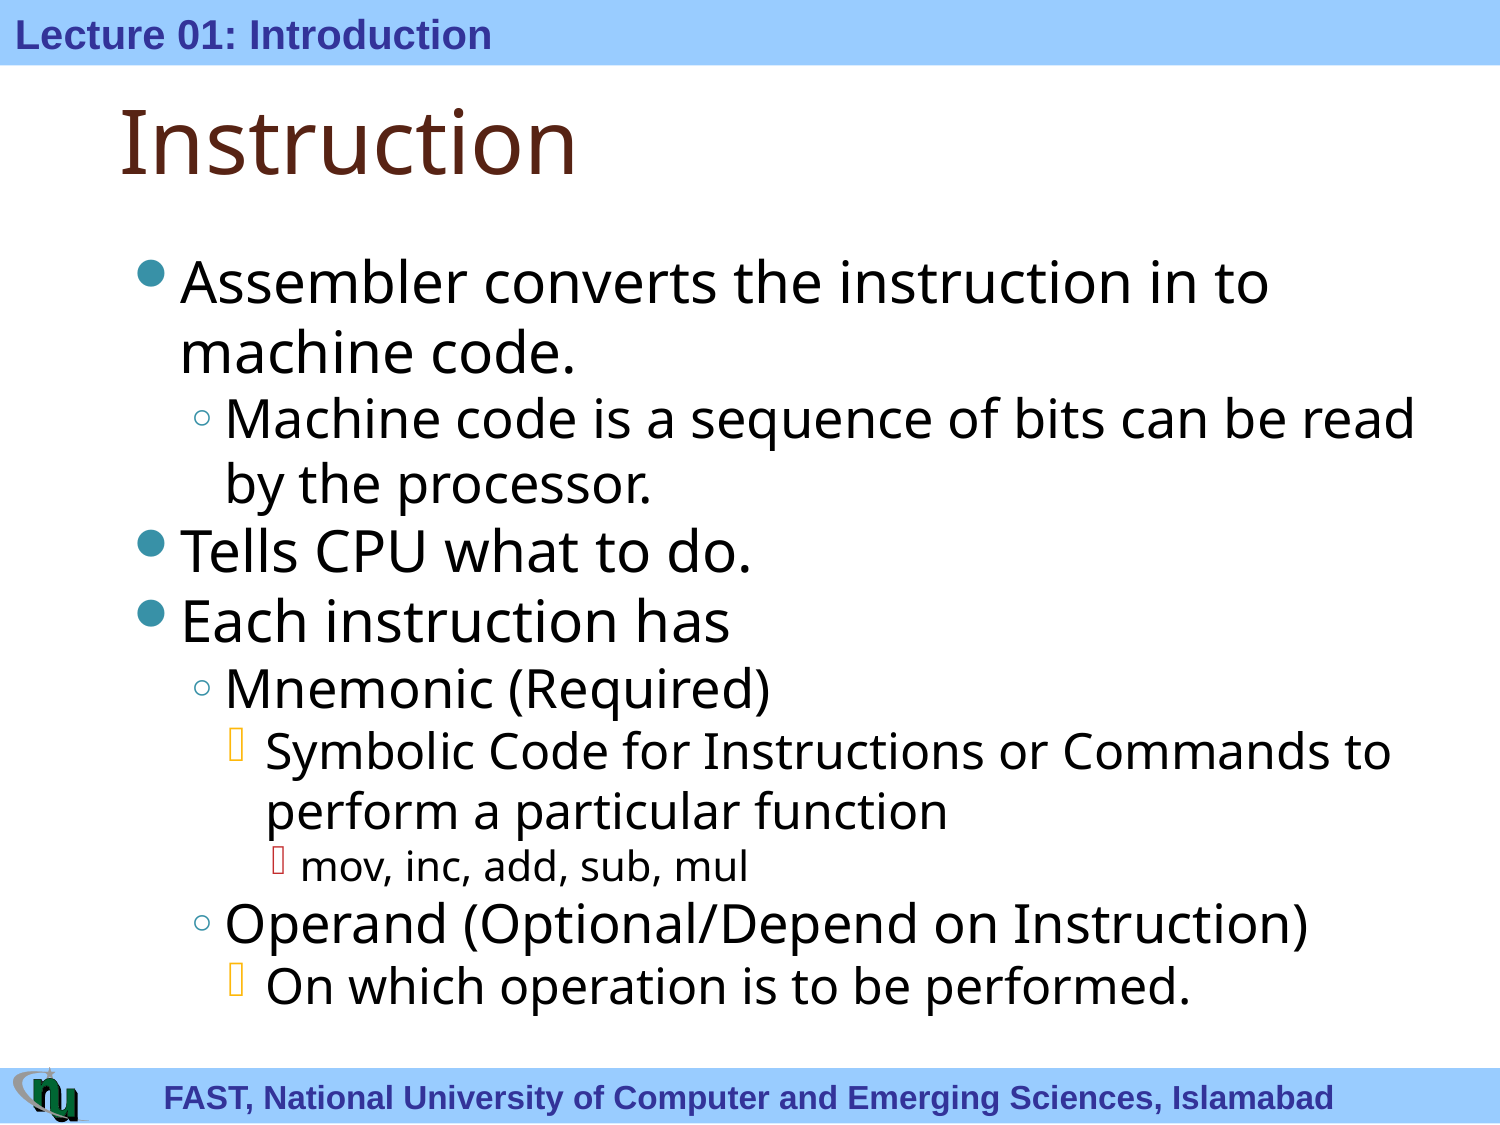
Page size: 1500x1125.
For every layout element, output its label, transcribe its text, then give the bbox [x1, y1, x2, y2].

text_box Instruction [105, 44, 1455, 233]
text_box Assembler converts the instruction in to machine code. Machine code is a sequence of bits can be read by the processor. Tells CPU what to do. Each instruction has Mnemonic (Required) Symbolic Code for Instructions or Commands to perform a particular function mov, inc, add, sub, mul Operand (Optional/Depend on Instruction) On which operation is to be performed. [105, 237, 1455, 1025]
